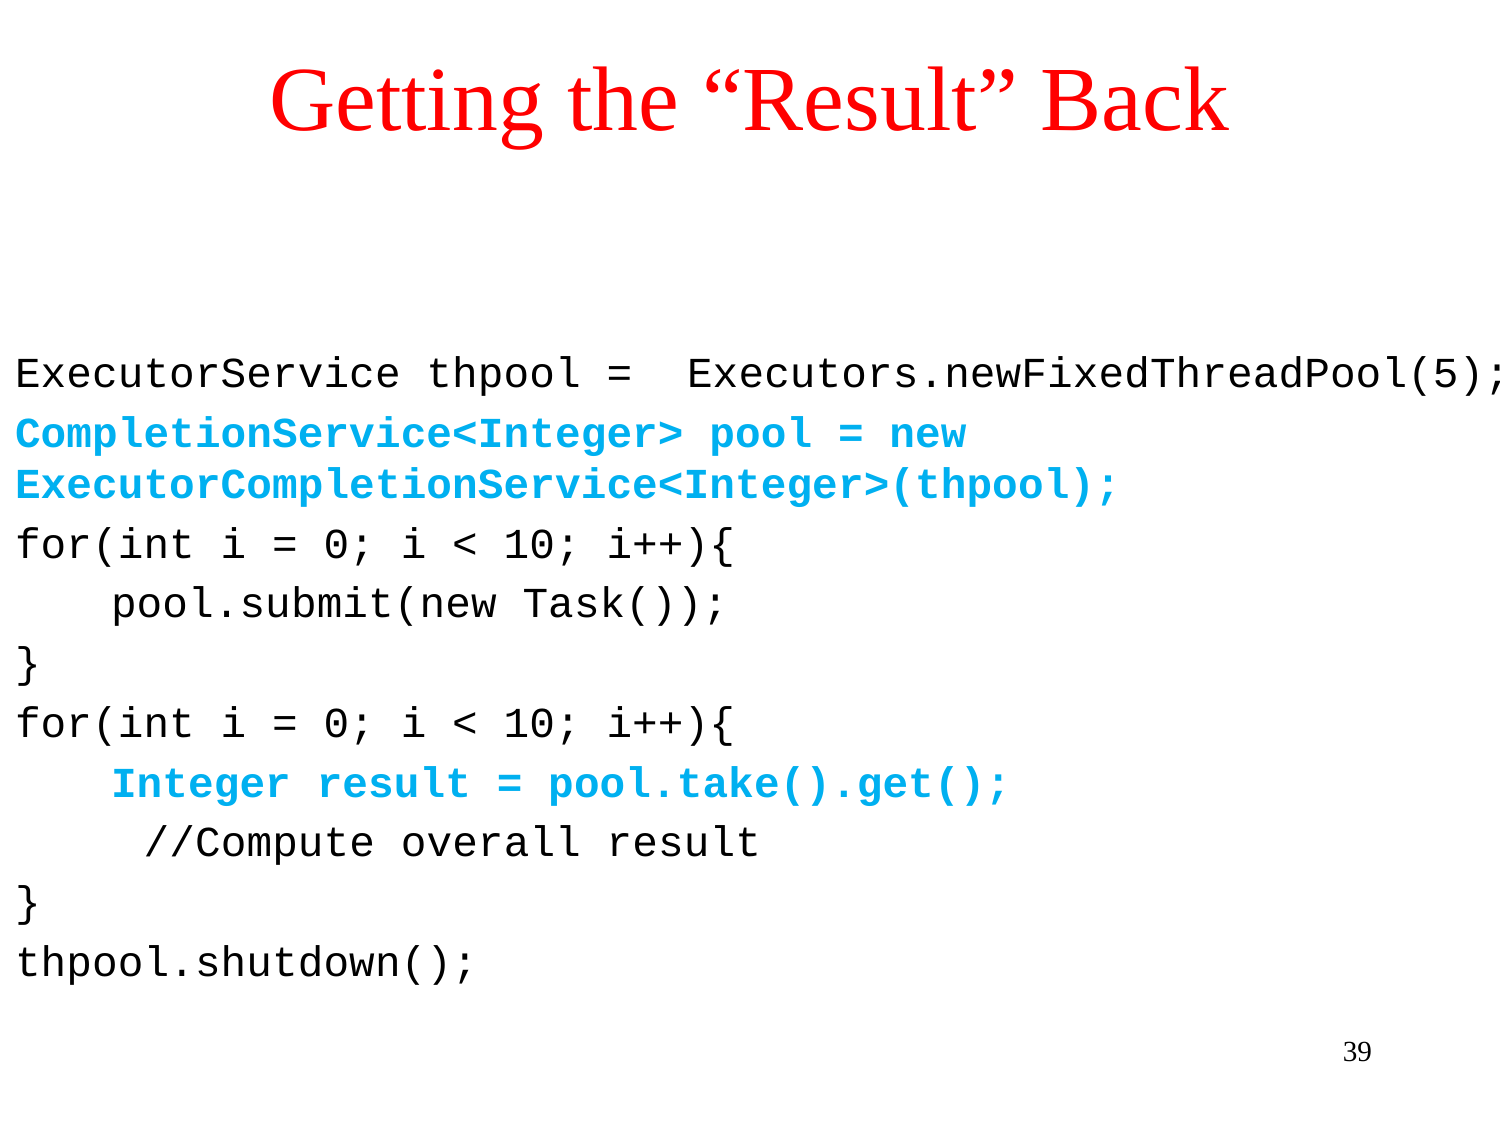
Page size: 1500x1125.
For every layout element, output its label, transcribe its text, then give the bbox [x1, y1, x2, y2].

list ExecutorService thpool = Executors.newFixedThreadPool(5); CompletionService<Integer> pool = new ExecutorCompletionService<Integer>(thpool); for(int i = 0; i < 10; i++){ pool.submit(new Task()); } for(int i = 0; i < 10; i++){ Integer result = pool.take().get(); //Compute overall result } thpool.shutdown(); [0, 337, 1500, 1005]
title Getting the “Result” Back [0, 0, 1500, 188]
slide_number 39 [1074, 1024, 1388, 1101]
